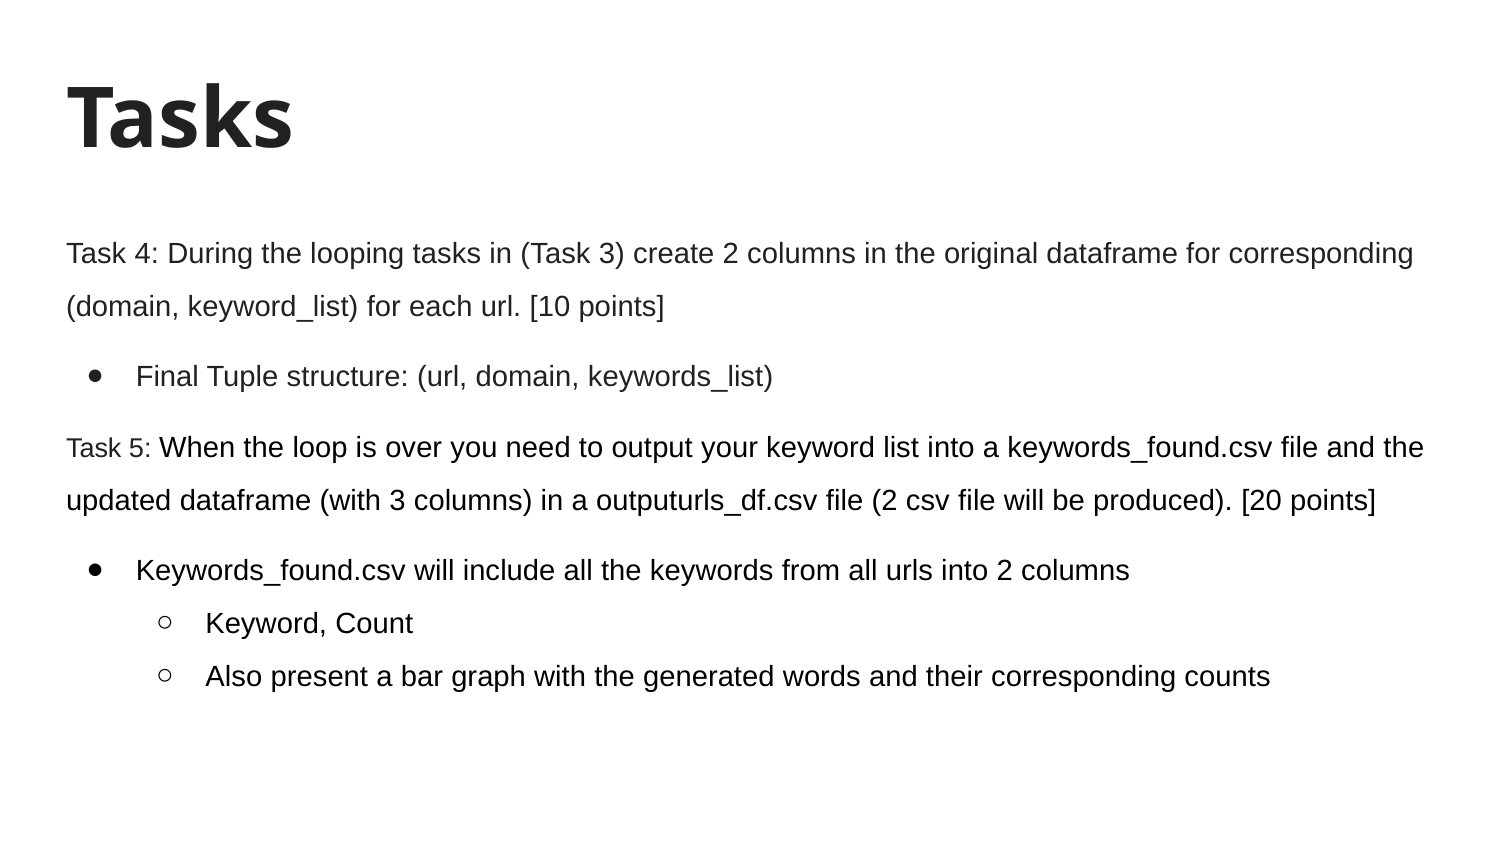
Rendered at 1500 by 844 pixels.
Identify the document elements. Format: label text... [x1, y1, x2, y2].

list Task 4: During the looping tasks in (Task 3) create 2 columns in the original dataframe for corresponding (domain, keyword_list) for each url. [10 points] Final Tuple structure: (url, domain, keywords_list) Task 5: When the loop is over you need to output your keyword list into a keywords_found.csv file and the updated dataframe (with 3 columns) in a outputurls_df.csv file (2 csv file will be produced). [20 points] Keywords_found.csv will include all the keywords from all urls into 2 columns Keyword, Count Also present a bar graph with the generated words and their corresponding counts [51, 201, 1449, 750]
title Tasks [51, 48, 1449, 180]
